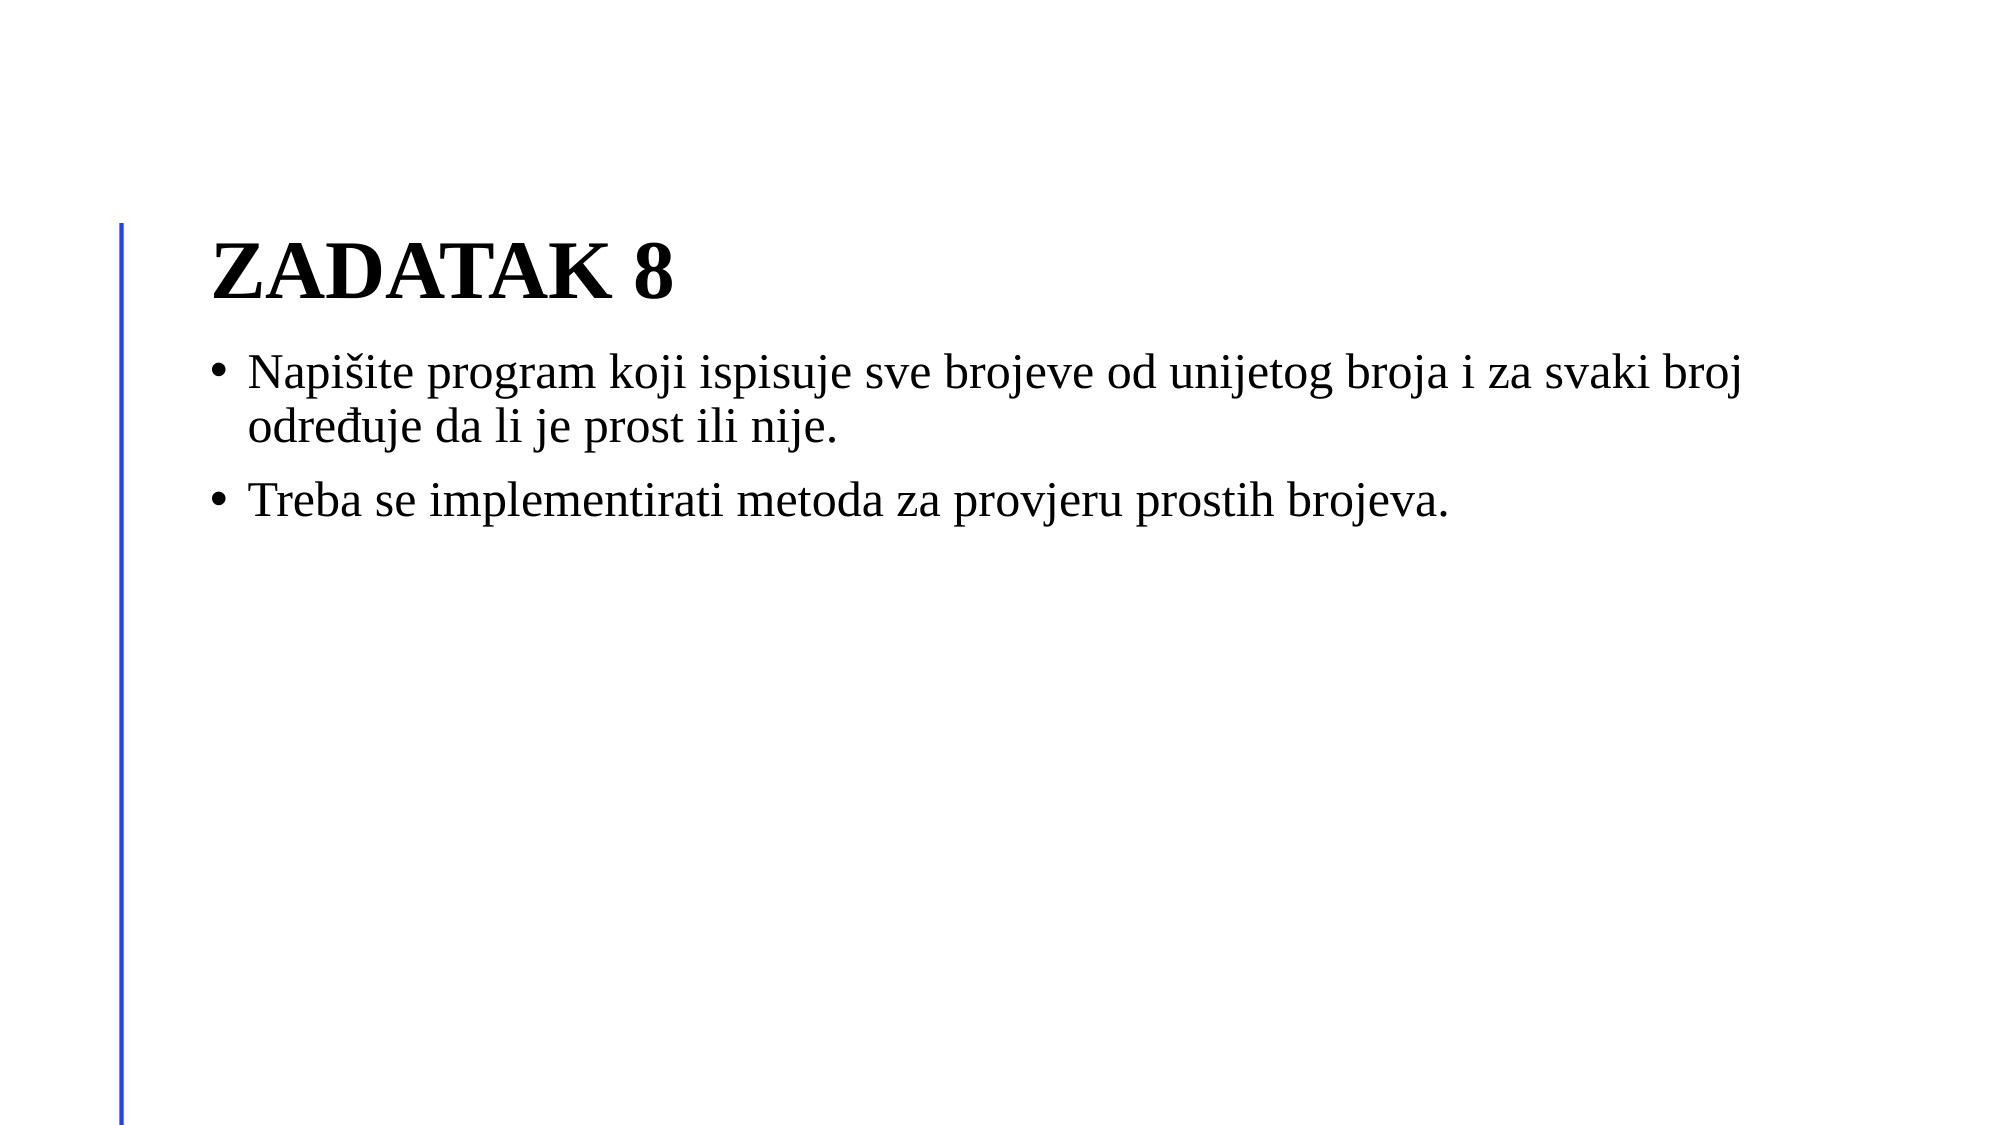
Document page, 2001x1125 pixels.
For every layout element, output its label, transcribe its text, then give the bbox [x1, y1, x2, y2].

list Napišite program koji ispisuje sve brojeve od unijetog broja i za svaki broj određuje da li je prost ili nije. Treba se implementirati metoda za provjeru prostih brojeva. [210, 345, 1865, 1020]
title Zadatak 8 [210, 104, 1865, 315]
